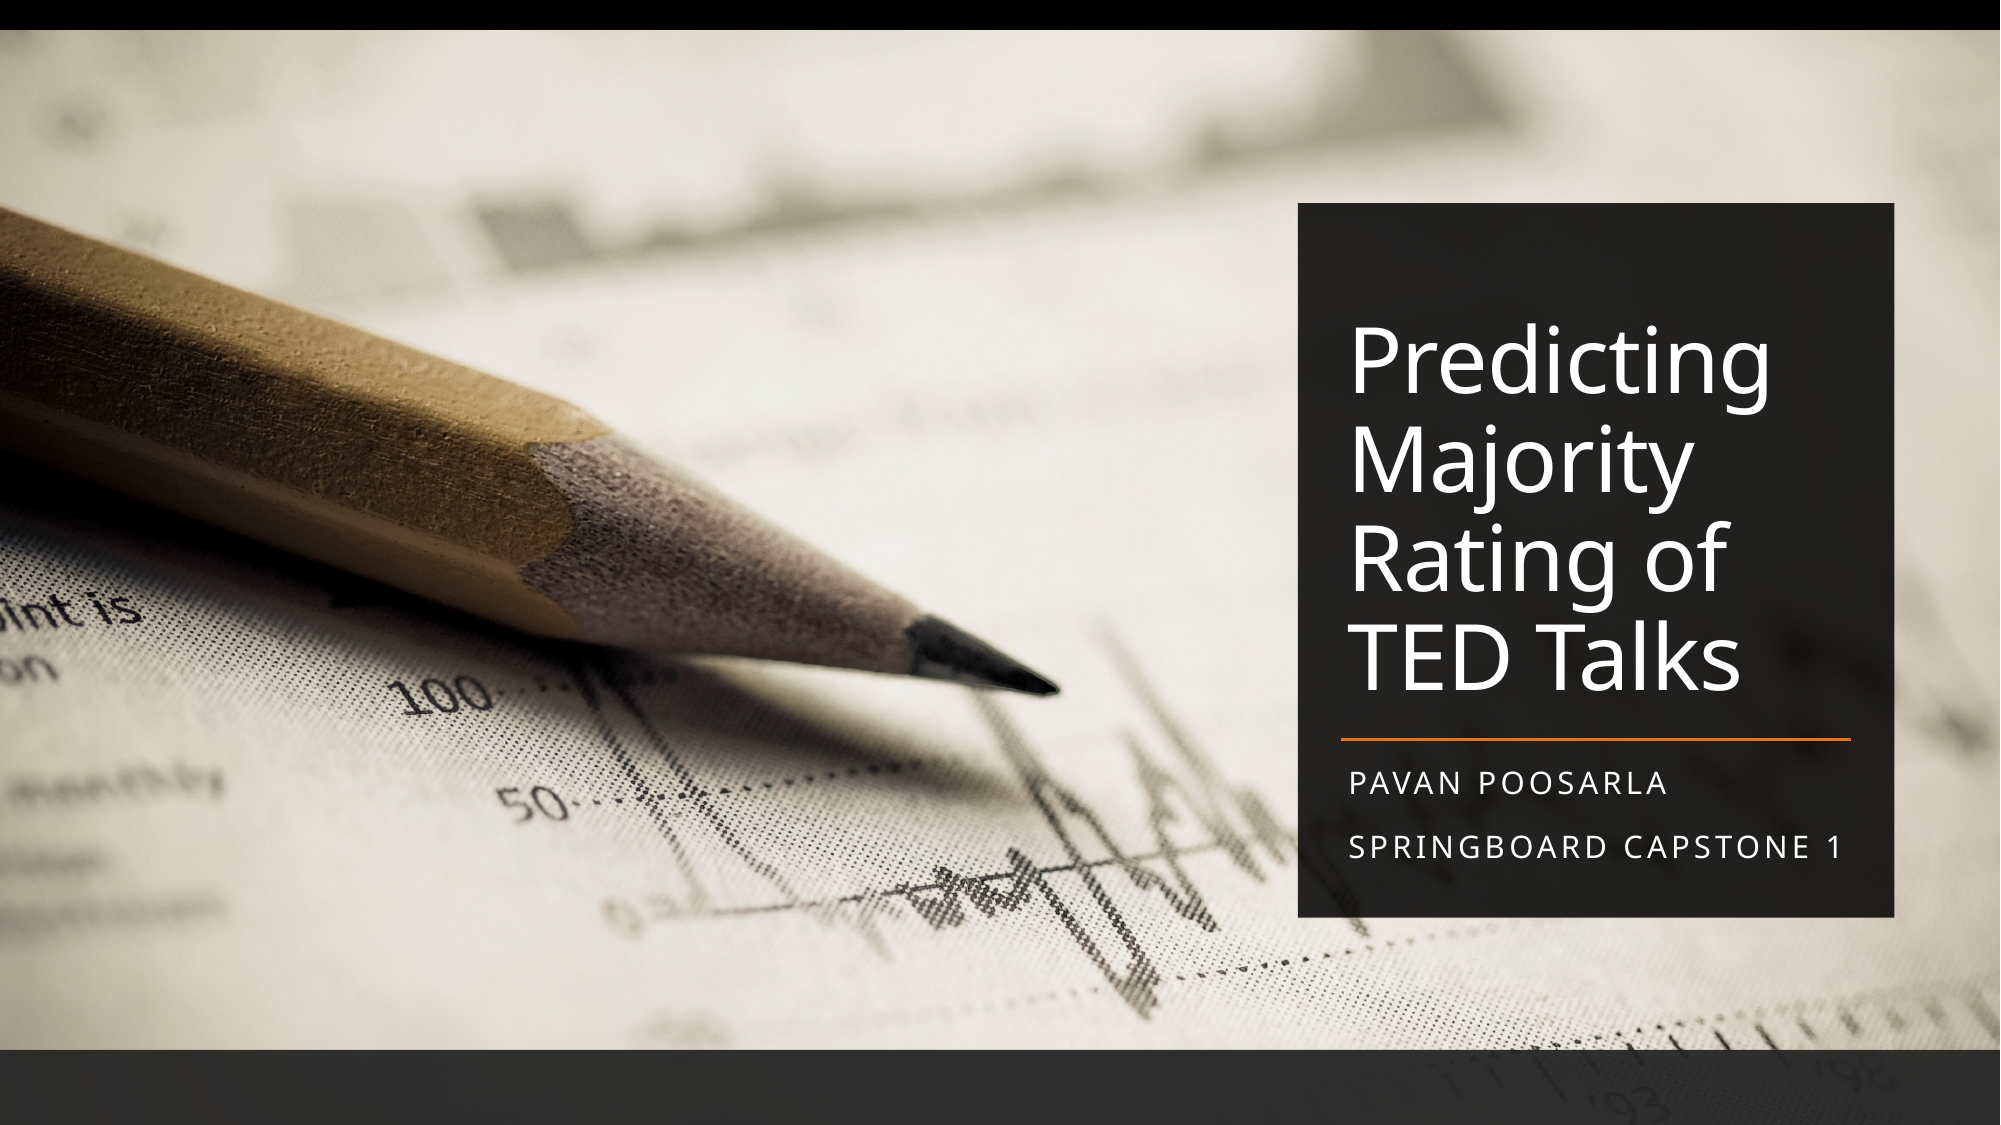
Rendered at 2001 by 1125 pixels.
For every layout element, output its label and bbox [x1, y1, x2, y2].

picture [0, 29, 2000, 1125]
text_box [0, 0, 2000, 28]
